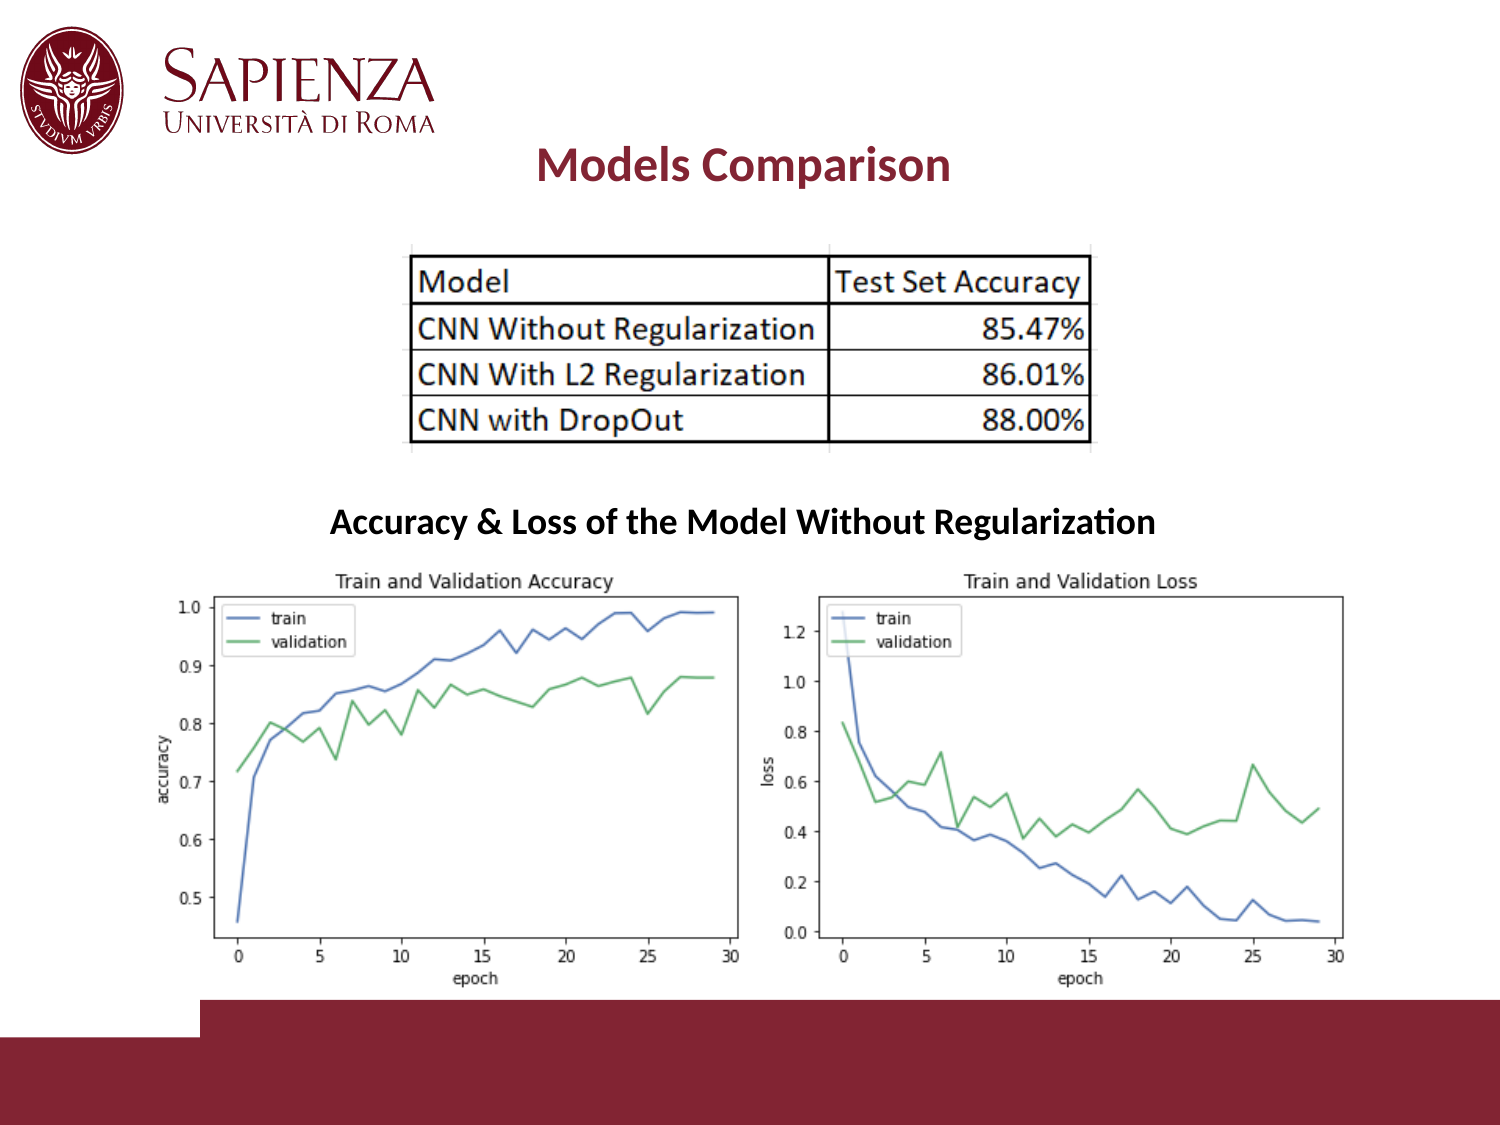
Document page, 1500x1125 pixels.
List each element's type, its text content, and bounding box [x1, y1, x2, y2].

picture [17, 19, 437, 156]
picture [145, 562, 1355, 998]
text_box Models Comparison [520, 116, 979, 207]
list Accuracy & Loss of the Model Without Regularization [314, 489, 1186, 560]
picture [402, 244, 1098, 453]
